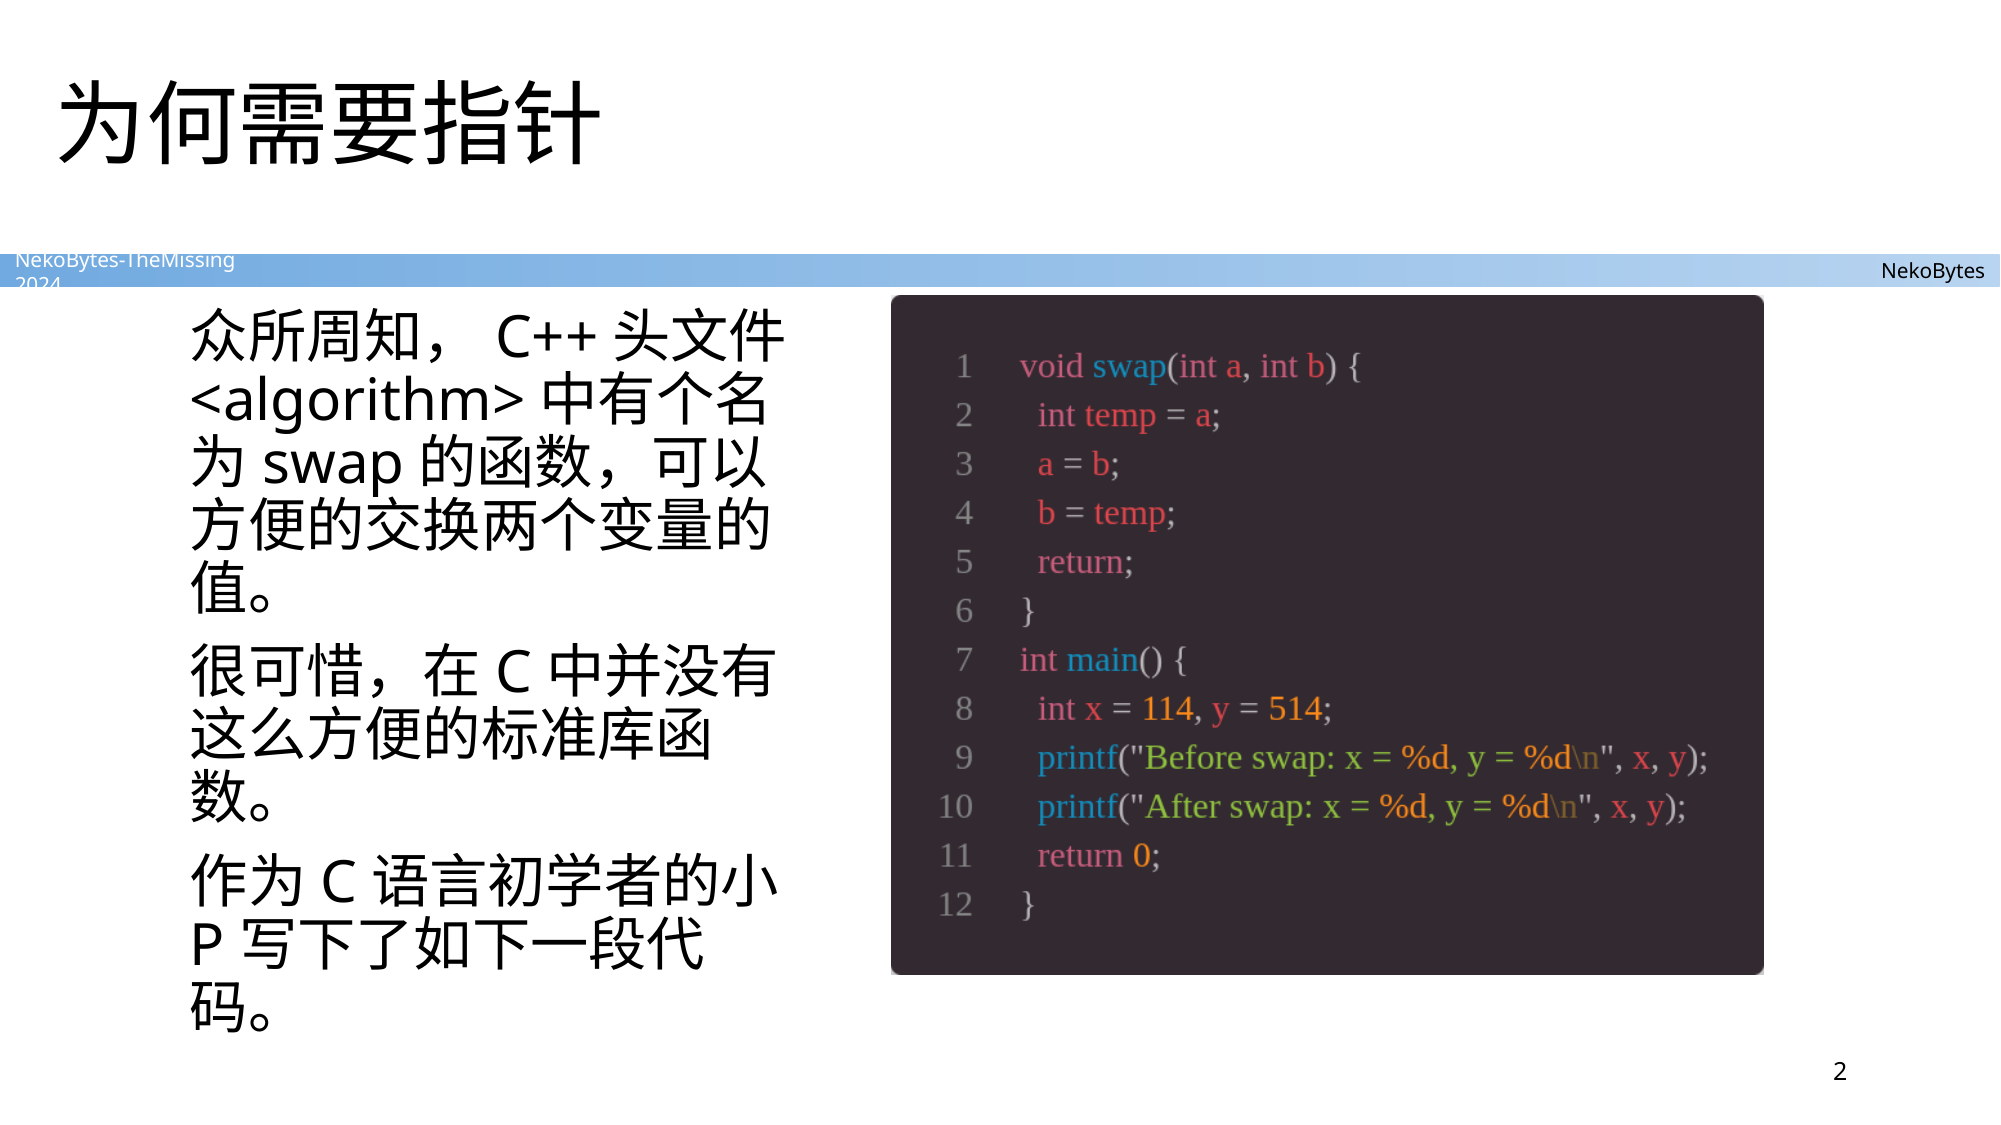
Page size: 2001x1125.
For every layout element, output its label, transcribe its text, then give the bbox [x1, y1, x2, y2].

title 为何需要指针 [39, 19, 1765, 237]
picture [890, 294, 1764, 975]
list 众所周知，C++头文件<algorithm>中有个名为swap的函数，可以方便的交换两个变量的值。 很可惜，在C中并没有这么方便的标准库函数。 作为C语言初学者的小P写下了如下一段代码。 [137, 299, 827, 1014]
slide_number 2 [1412, 1042, 1863, 1103]
